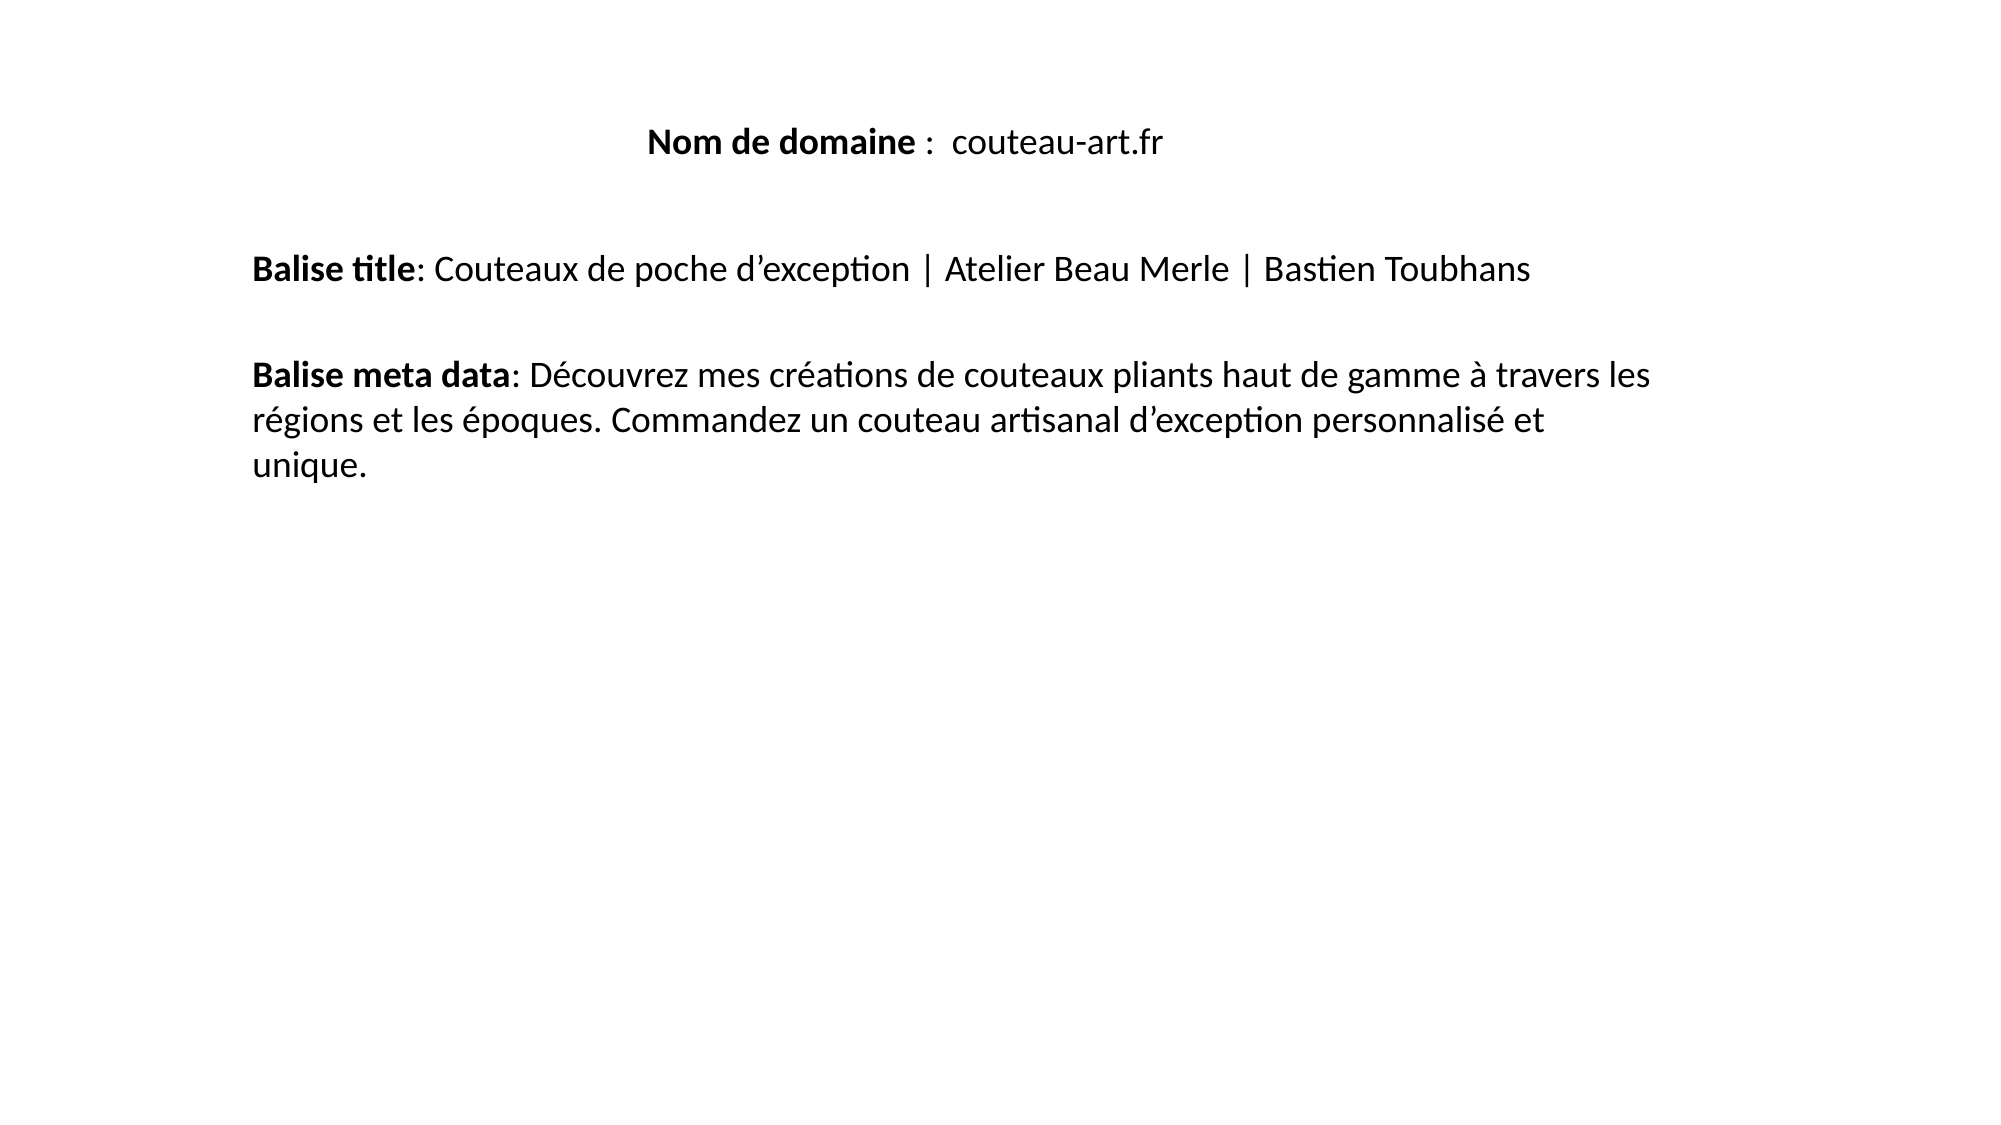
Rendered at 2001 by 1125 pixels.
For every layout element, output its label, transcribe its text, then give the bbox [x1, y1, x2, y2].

text_box Balise title: Couteaux de poche d’exception | Atelier Beau Merle | Bastien Toubhans [237, 236, 1685, 342]
text_box Nom de domaine : couteau-art.fr [632, 109, 1179, 170]
text_box Balise meta data: Découvrez mes créations de couteaux pliants haut de gamme à travers les régions et les époques. Commandez un couteau artisanal d’exception personnalisé et unique. [237, 342, 1685, 583]
